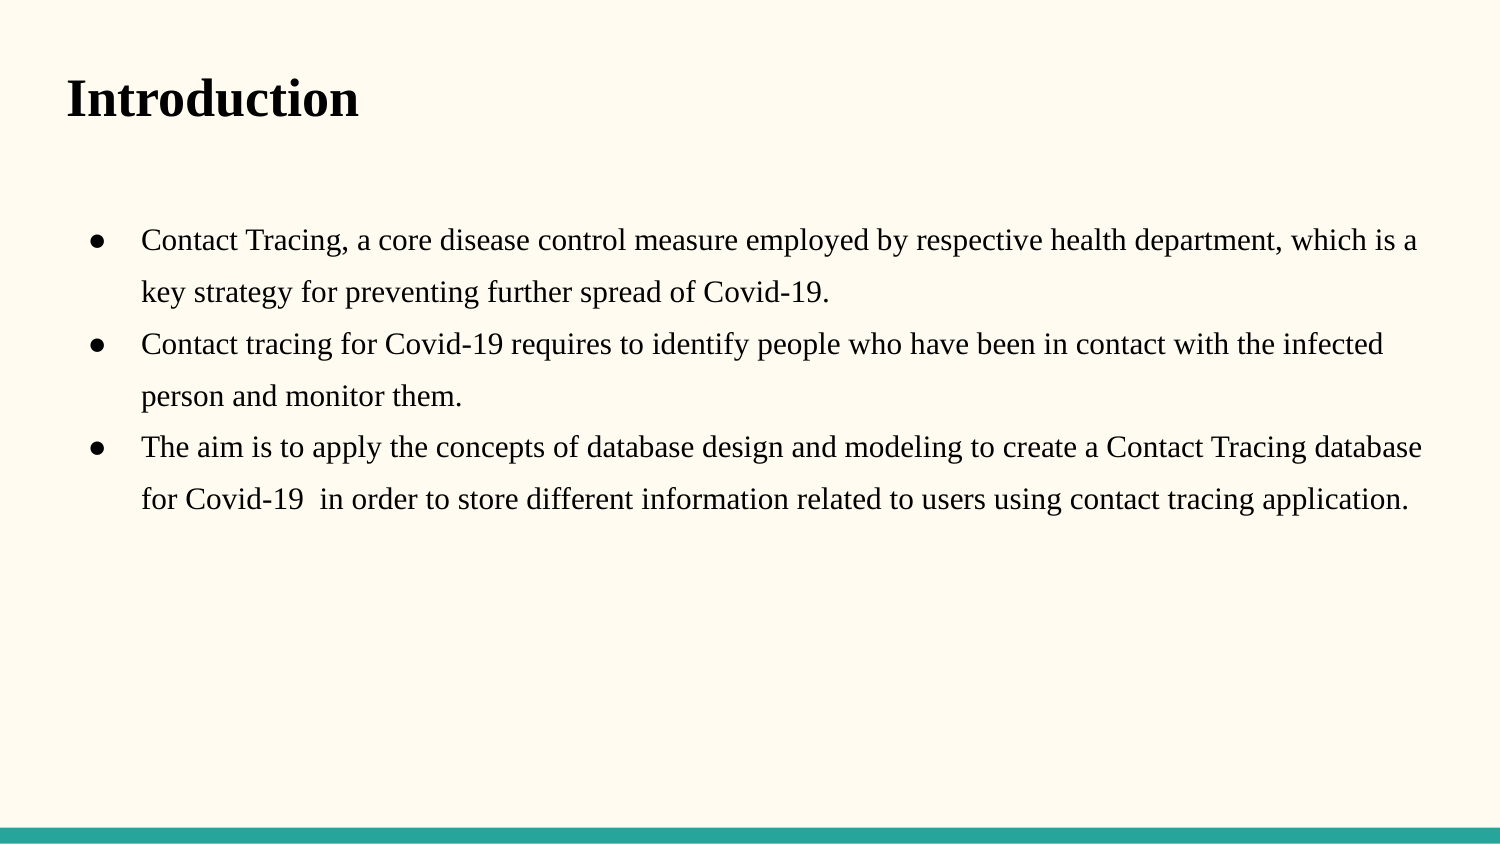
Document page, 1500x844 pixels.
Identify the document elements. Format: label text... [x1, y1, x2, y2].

list Contact Tracing, a core disease control measure employed by respective health department, which is a key strategy for preventing further spread of Covid-19. Contact tracing for Covid-19 requires to identify people who have been in contact with the infected person and monitor them. The aim is to apply the concepts of database design and modeling to create a Contact Tracing database for Covid-19 in order to store different information related to users using contact tracing application. [51, 161, 1449, 804]
title Introduction [51, 53, 1449, 154]
